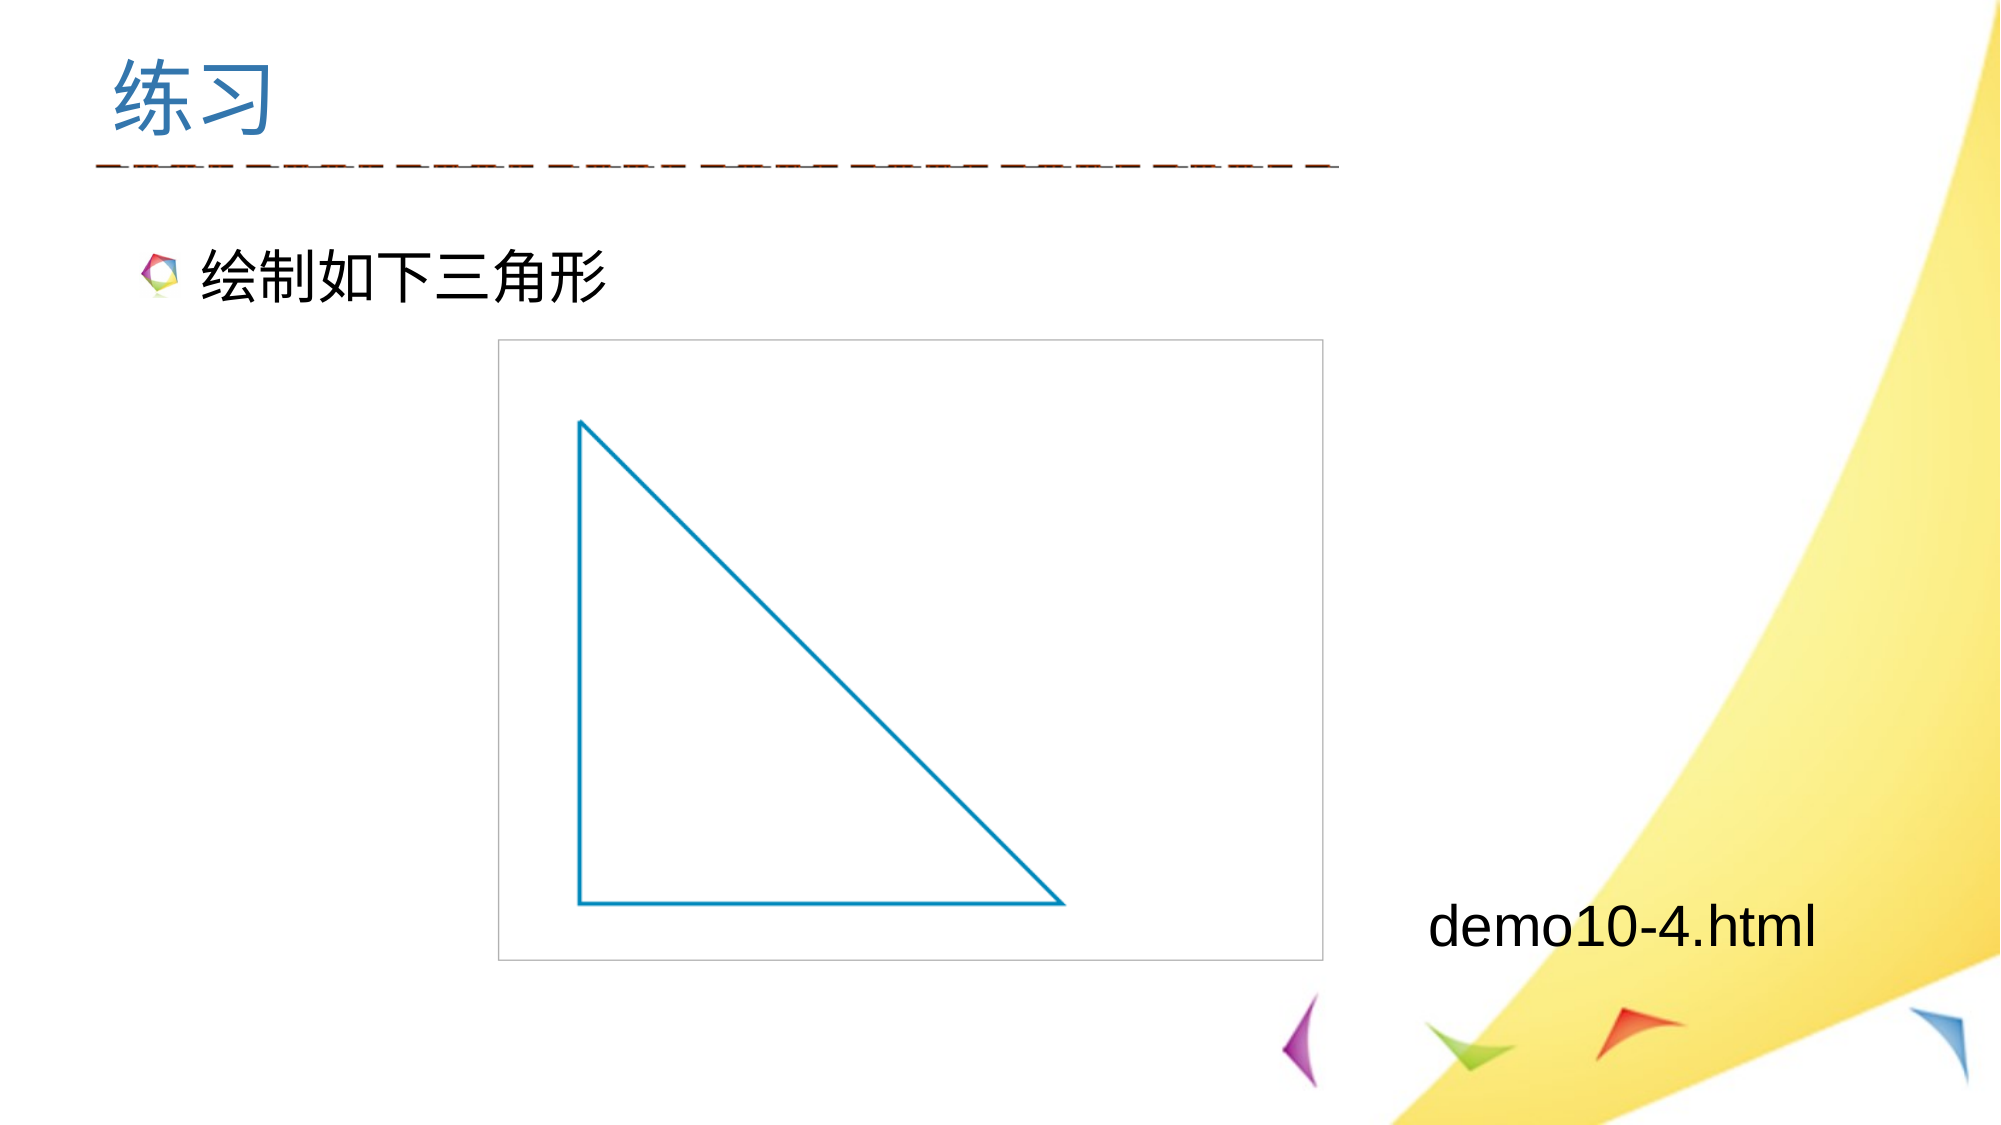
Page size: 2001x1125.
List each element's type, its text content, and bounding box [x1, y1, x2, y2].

list 绘制如下三角形 [124, 204, 1855, 967]
text_box demo10-4.html [1413, 880, 1918, 966]
picture [139, 252, 181, 298]
list 练习 [96, 38, 1441, 141]
picture [88, 0, 2000, 1125]
